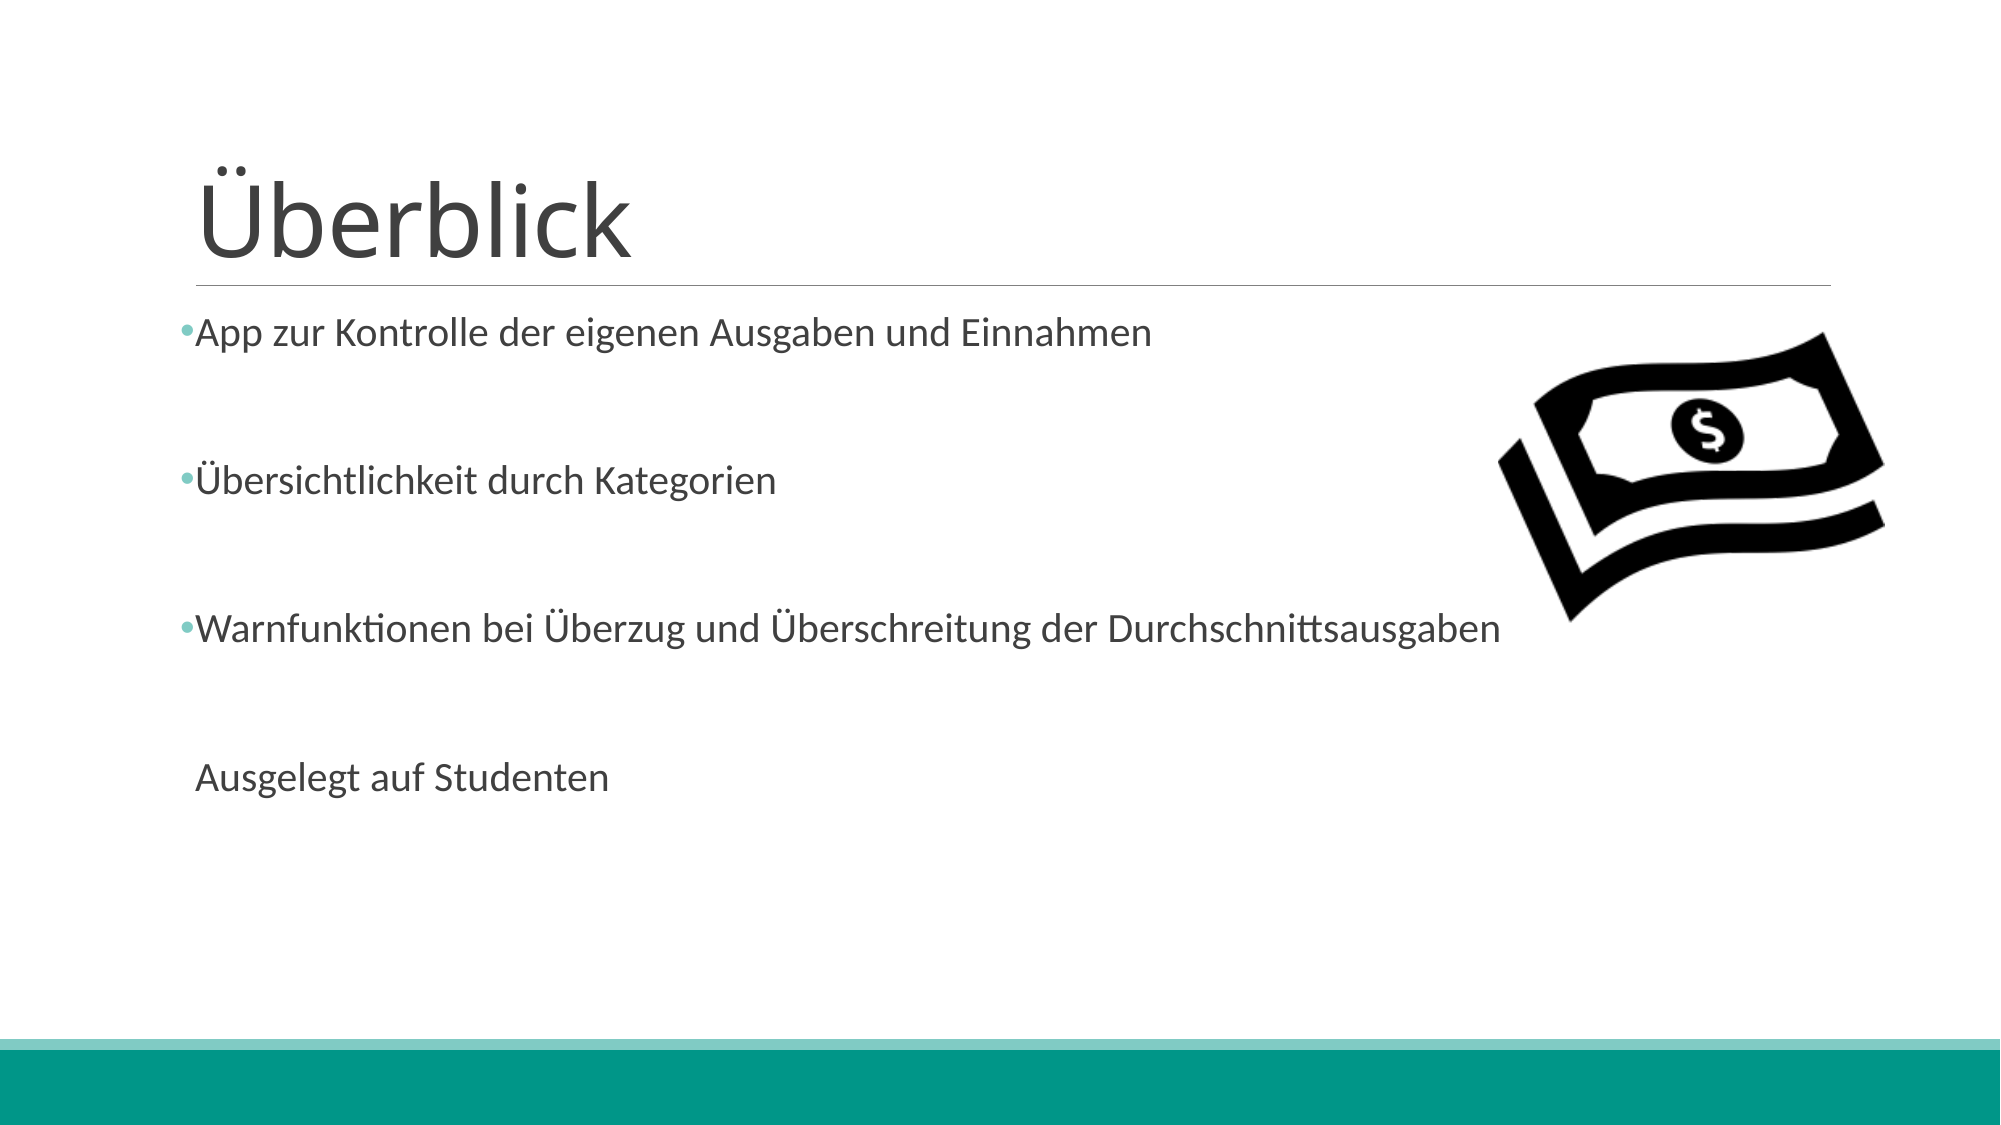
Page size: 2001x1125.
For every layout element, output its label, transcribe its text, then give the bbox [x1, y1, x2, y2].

picture [1498, 284, 1886, 672]
title Überblick [180, 47, 1830, 285]
list App zur Kontrolle der eigenen Ausgaben und Einnahmen Übersichtlichkeit durch Kategorien Warnfunktionen bei Überzug und Überschreitung der Durchschnittsausgaben Ausgelegt auf Studenten [180, 302, 1830, 963]
